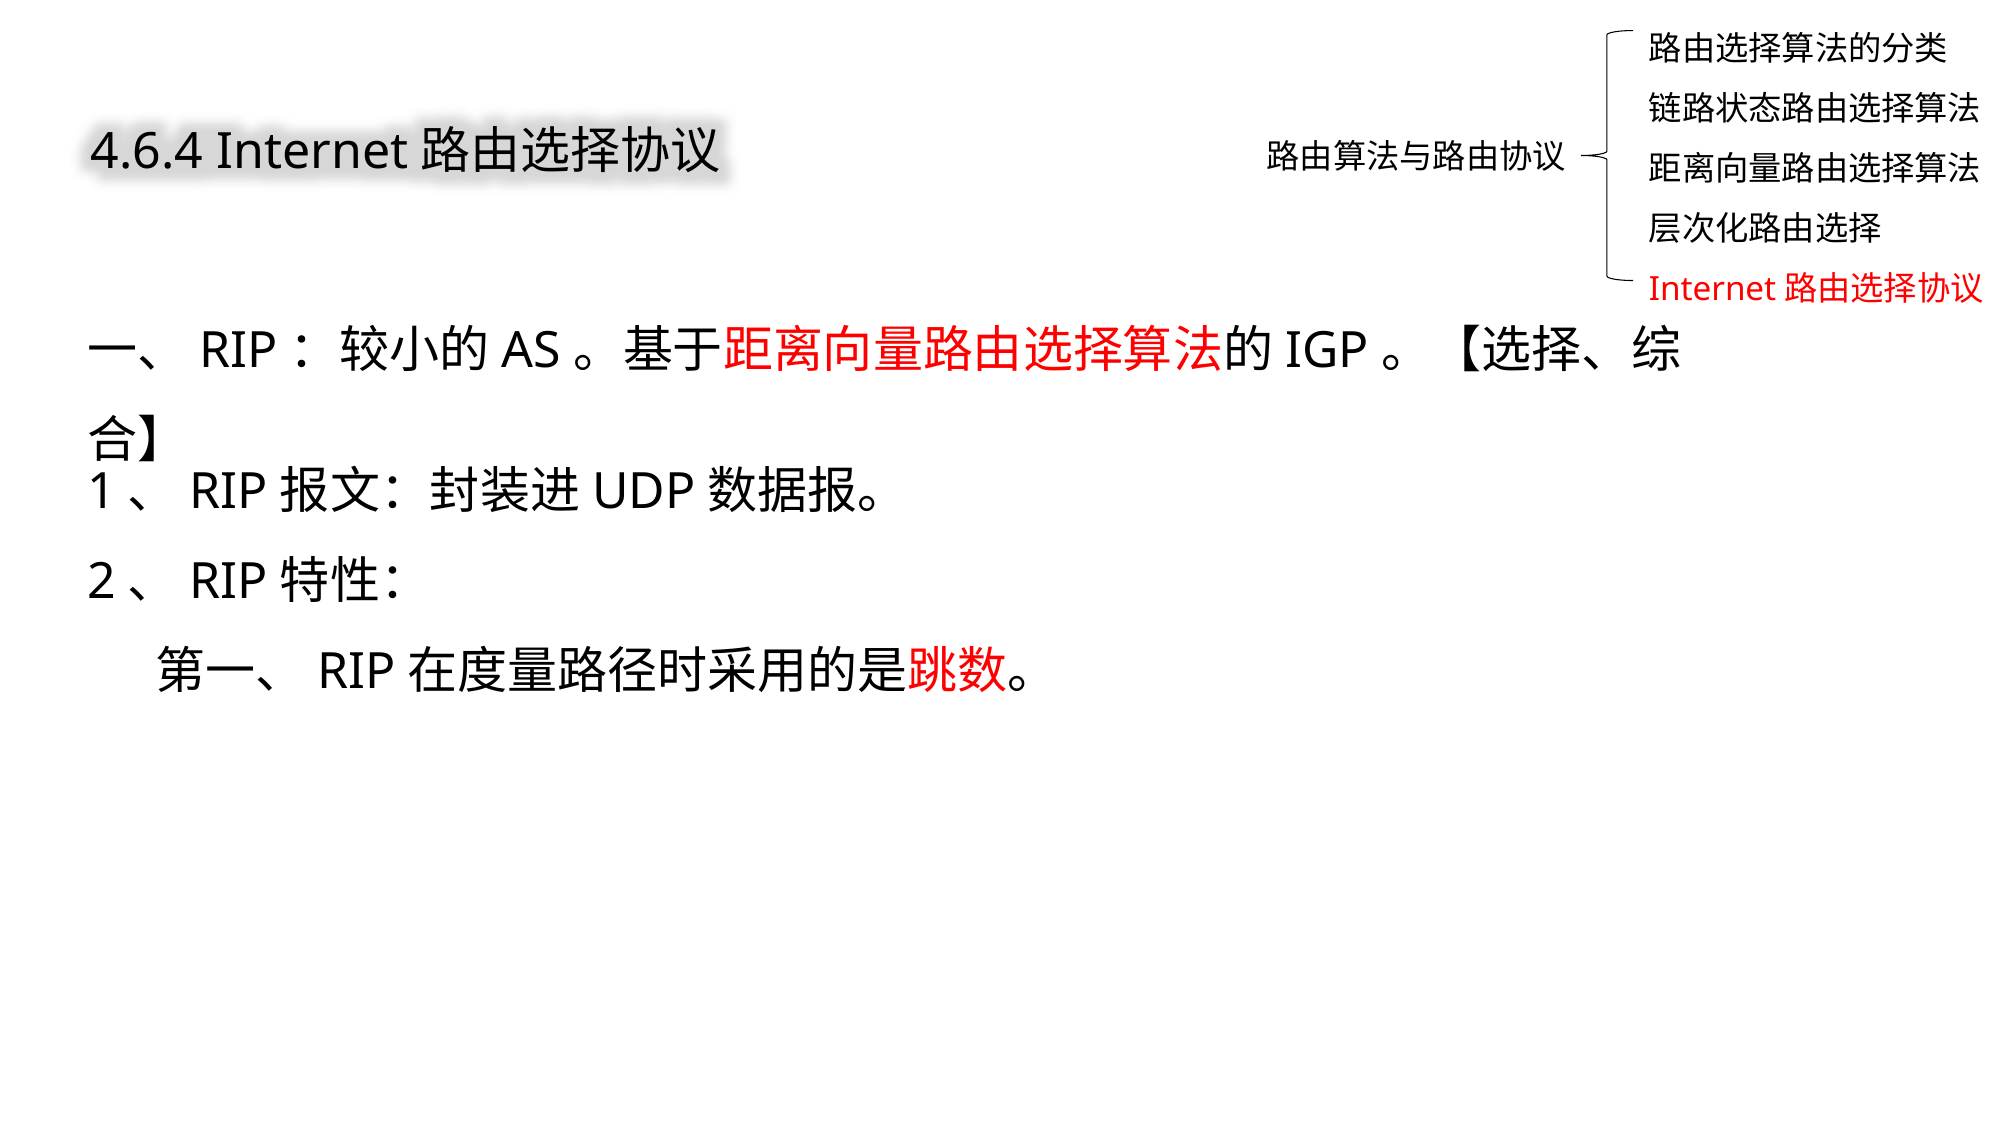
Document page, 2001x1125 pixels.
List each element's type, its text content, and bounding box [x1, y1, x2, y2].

text_box 1、RIP报文：封装进UDP数据报。 2、RIP特性： 第一、RIP在度量路径时采用的是跳数。 [72, 421, 1607, 706]
text_box 路由算法与路由协议 [1252, 127, 1582, 183]
text_box 一、RIP：较小的AS。基于距离向量路由选择算法的IGP。【选择、综合】 [72, 280, 1746, 475]
text_box [1582, 29, 1634, 282]
text_box 4.6.4 Internet路由选择协议 [72, 54, 1085, 212]
text_box 路由选择算法的分类 链路状态路由选择算法 距离向量路由选择算法 层次化路由选择 Internet路由选择协议 [1634, 0, 1999, 315]
